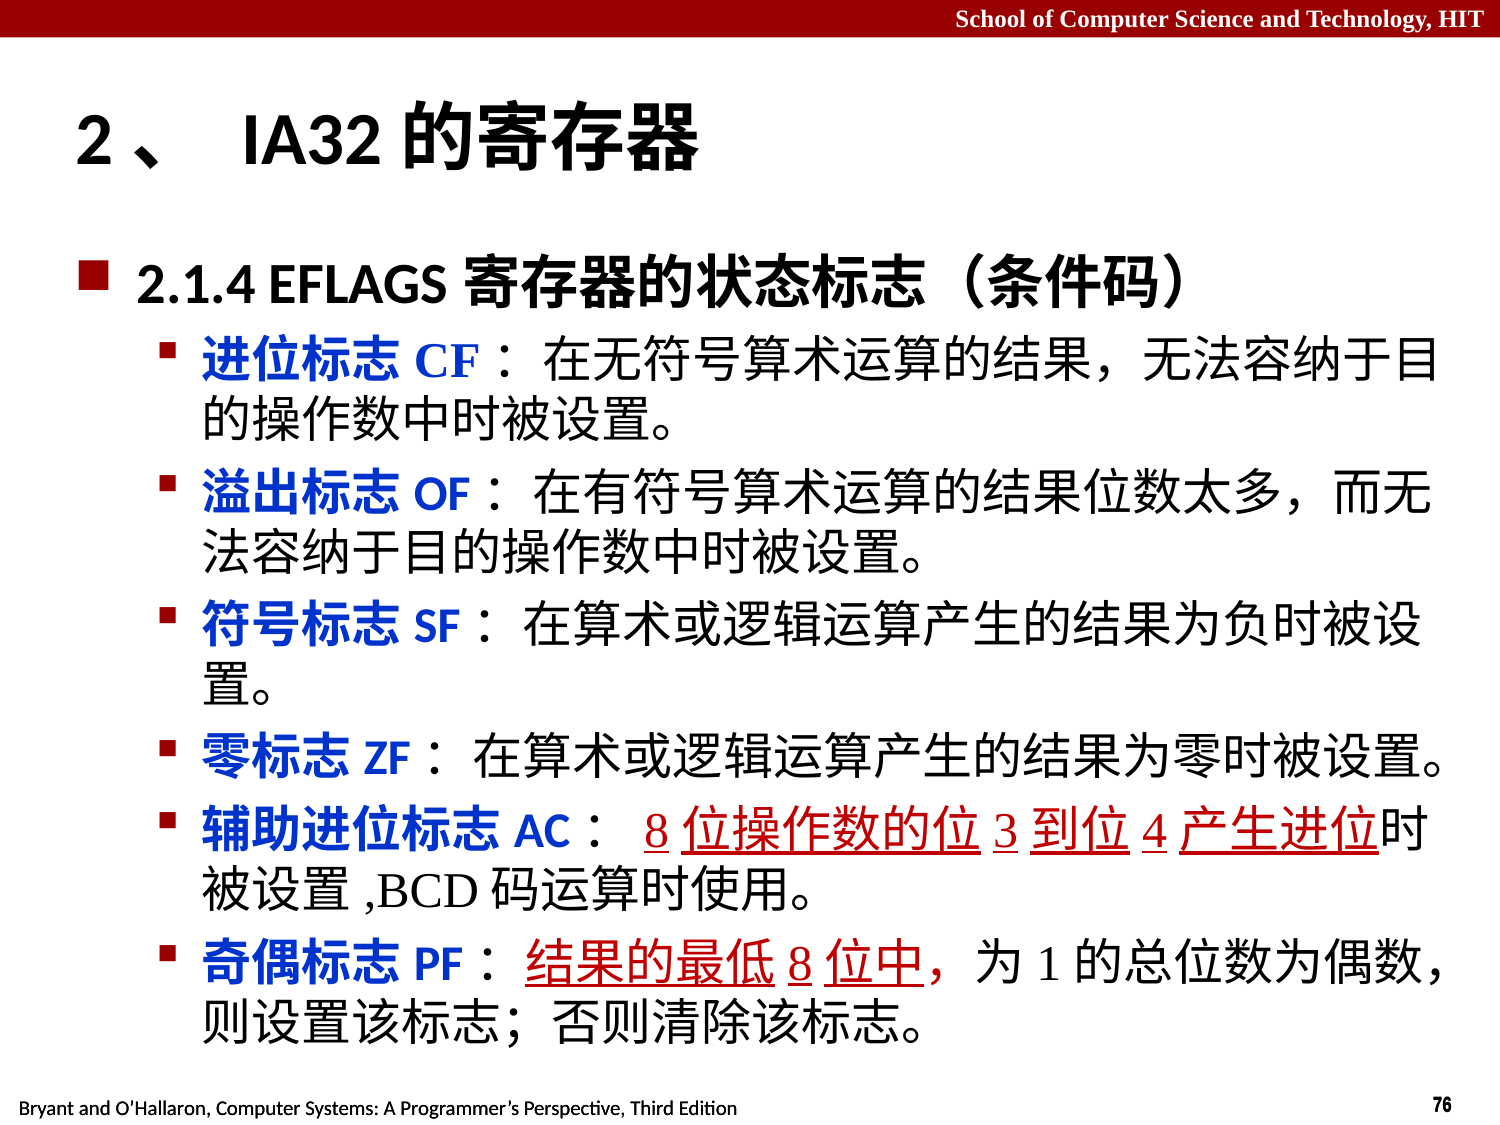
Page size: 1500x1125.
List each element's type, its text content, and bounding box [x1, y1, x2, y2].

title 2、 IA32的寄存器 [61, 61, 1500, 187]
list 2.1.4 EFLAGS寄存器的状态标志（条件码） 进位标志CF：在无符号算术运算的结果，无法容纳于目的操作数中时被设置。 溢出标志OF：在有符号算术运算的结果位数太多，而无法容纳于目的操作数中时被设置。 符号标志SF：在算术或逻辑运算产生的结果为负时被设置。 零标志ZF：在算术或逻辑运算产生的结果为零时被设置。 辅助进位标志AC：8位操作数的位3到位4产生进位时被设置,BCD码运算时使用。 奇偶标志PF：结果的最低8位中，为1的总位数为偶数，则设置该标志；否则清除该标志。 [64, 223, 1476, 1088]
